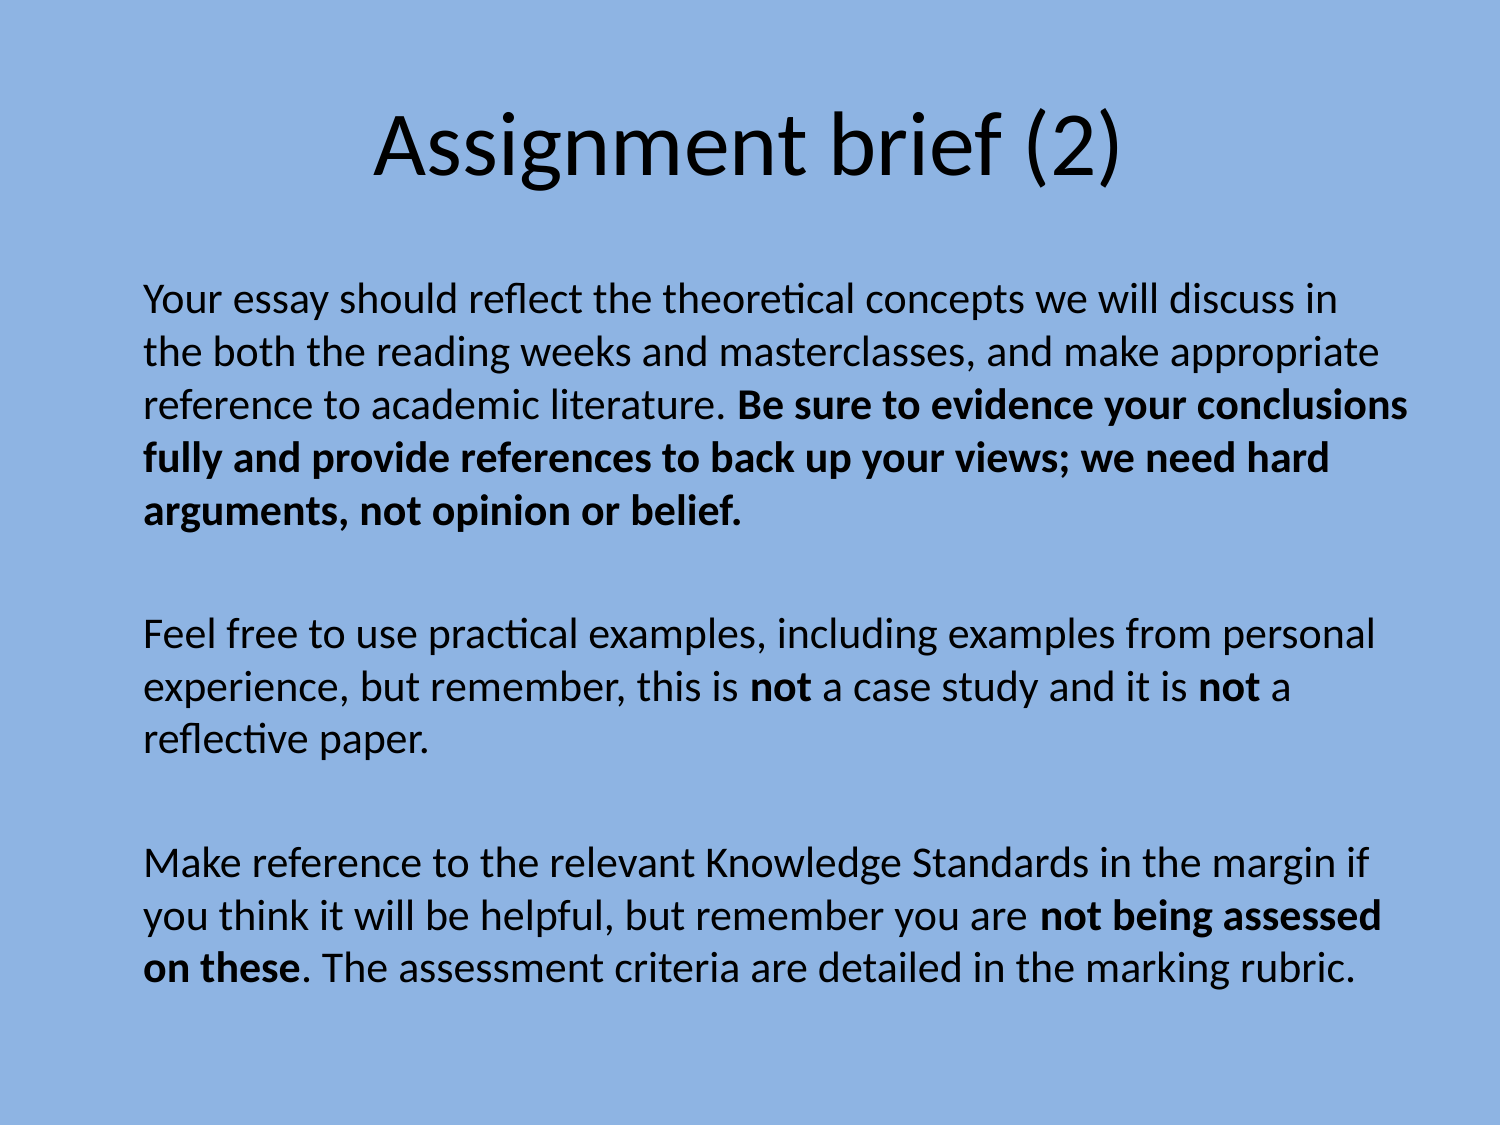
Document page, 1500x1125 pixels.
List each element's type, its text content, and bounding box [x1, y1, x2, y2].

title Assignment brief (2) [75, 45, 1425, 233]
list Your essay should reflect the theoretical concepts we will discuss in the both the reading weeks and masterclasses, and make appropriate reference to academic literature. Be sure to evidence your conclusions fully and provide references to back up your views; we need hard arguments, not opinion or belief. Feel free to use practical examples, including examples from personal experience, but remember, this is not a case study and it is not a reflective paper. Make reference to the relevant Knowledge Standards in the margin if you think it will be helpful, but remember you are not being assessed on these. The assessment criteria are detailed in the marking rubric. [75, 262, 1425, 1005]
